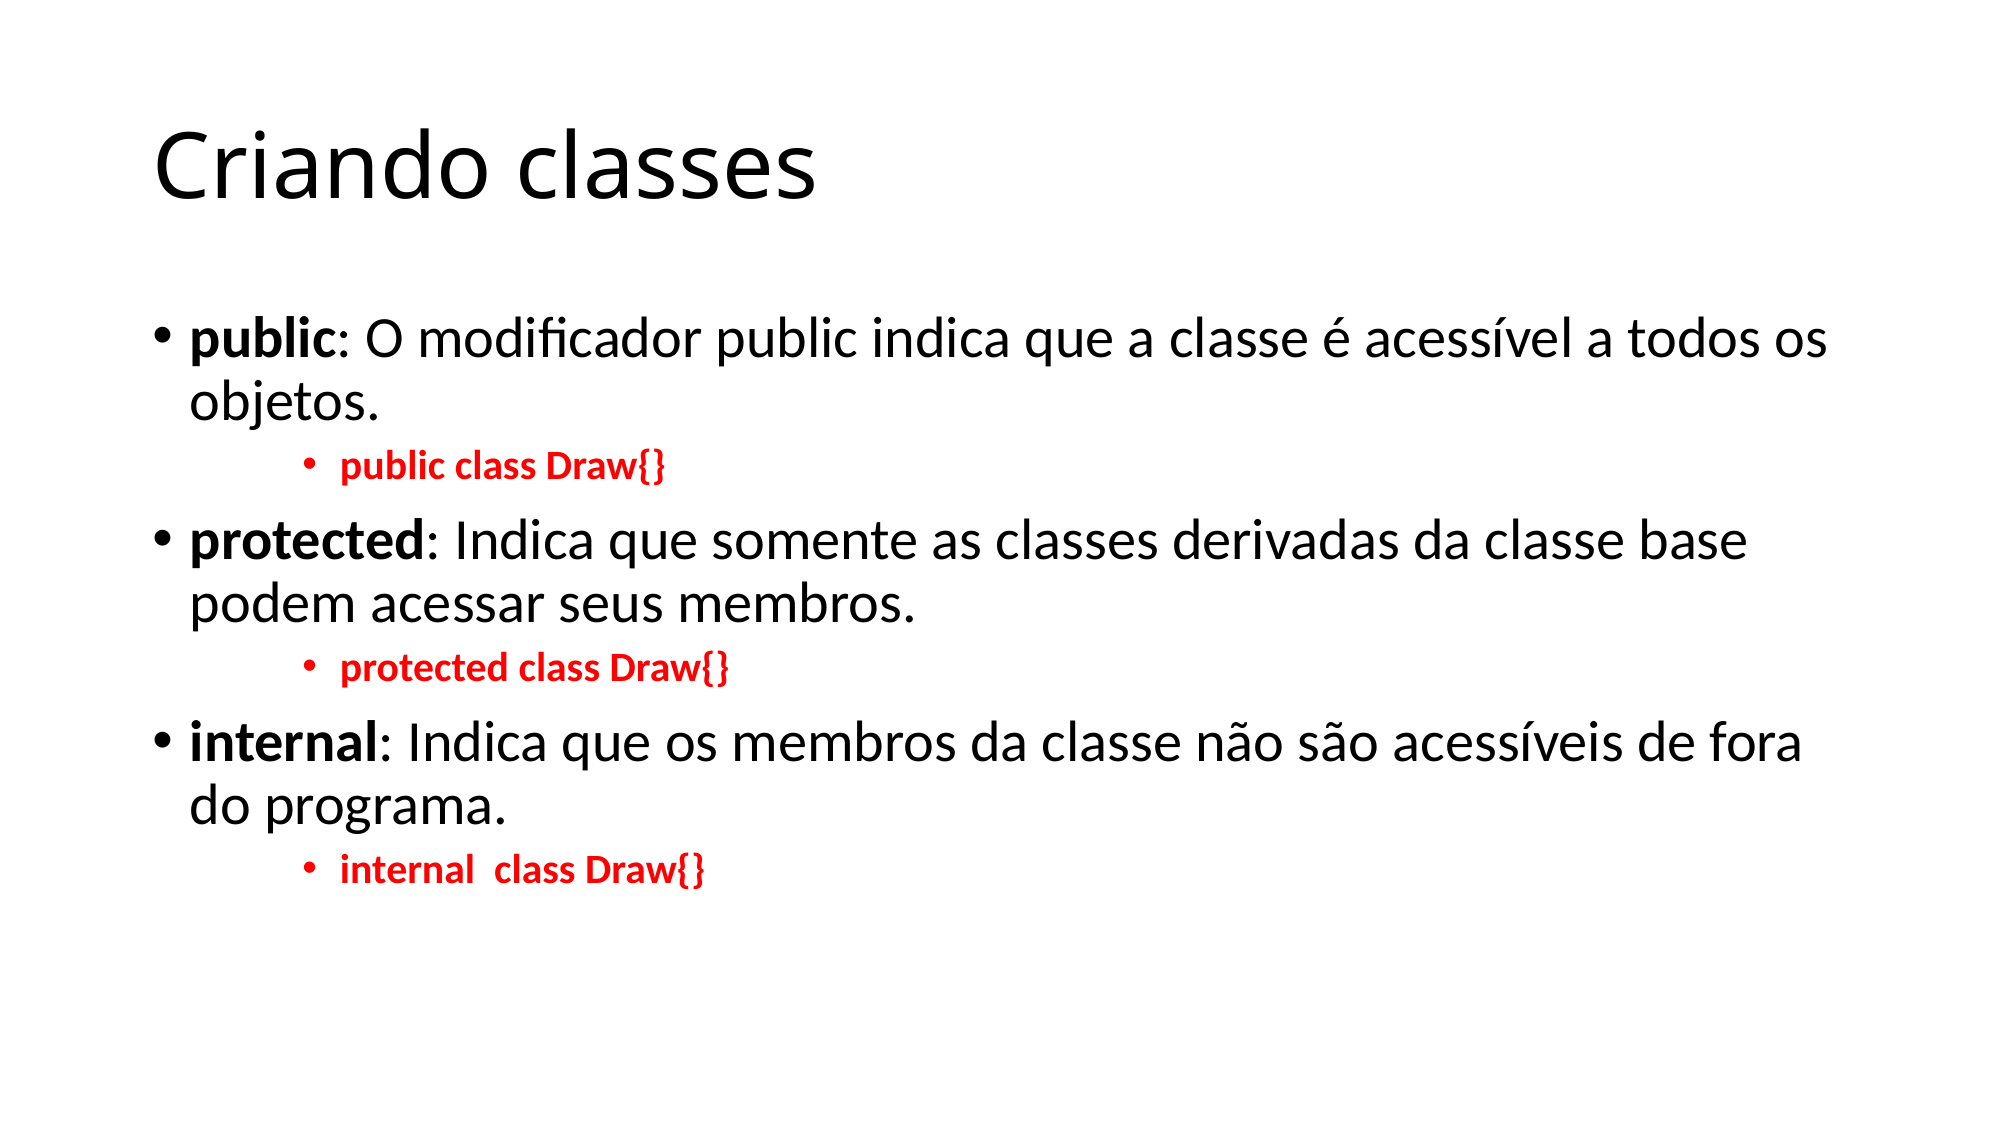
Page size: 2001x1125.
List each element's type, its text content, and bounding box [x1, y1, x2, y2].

title Criando classes [137, 59, 1863, 278]
list public: O modificador public indica que a classe é acessível a todos os objetos. public class Draw{} protected: Indica que somente as classes derivadas da classe base podem acessar seus membros. protected class Draw{} internal: Indica que os membros da classe não são acessíveis de fora do programa. internal class Draw{} [137, 299, 1863, 1014]
